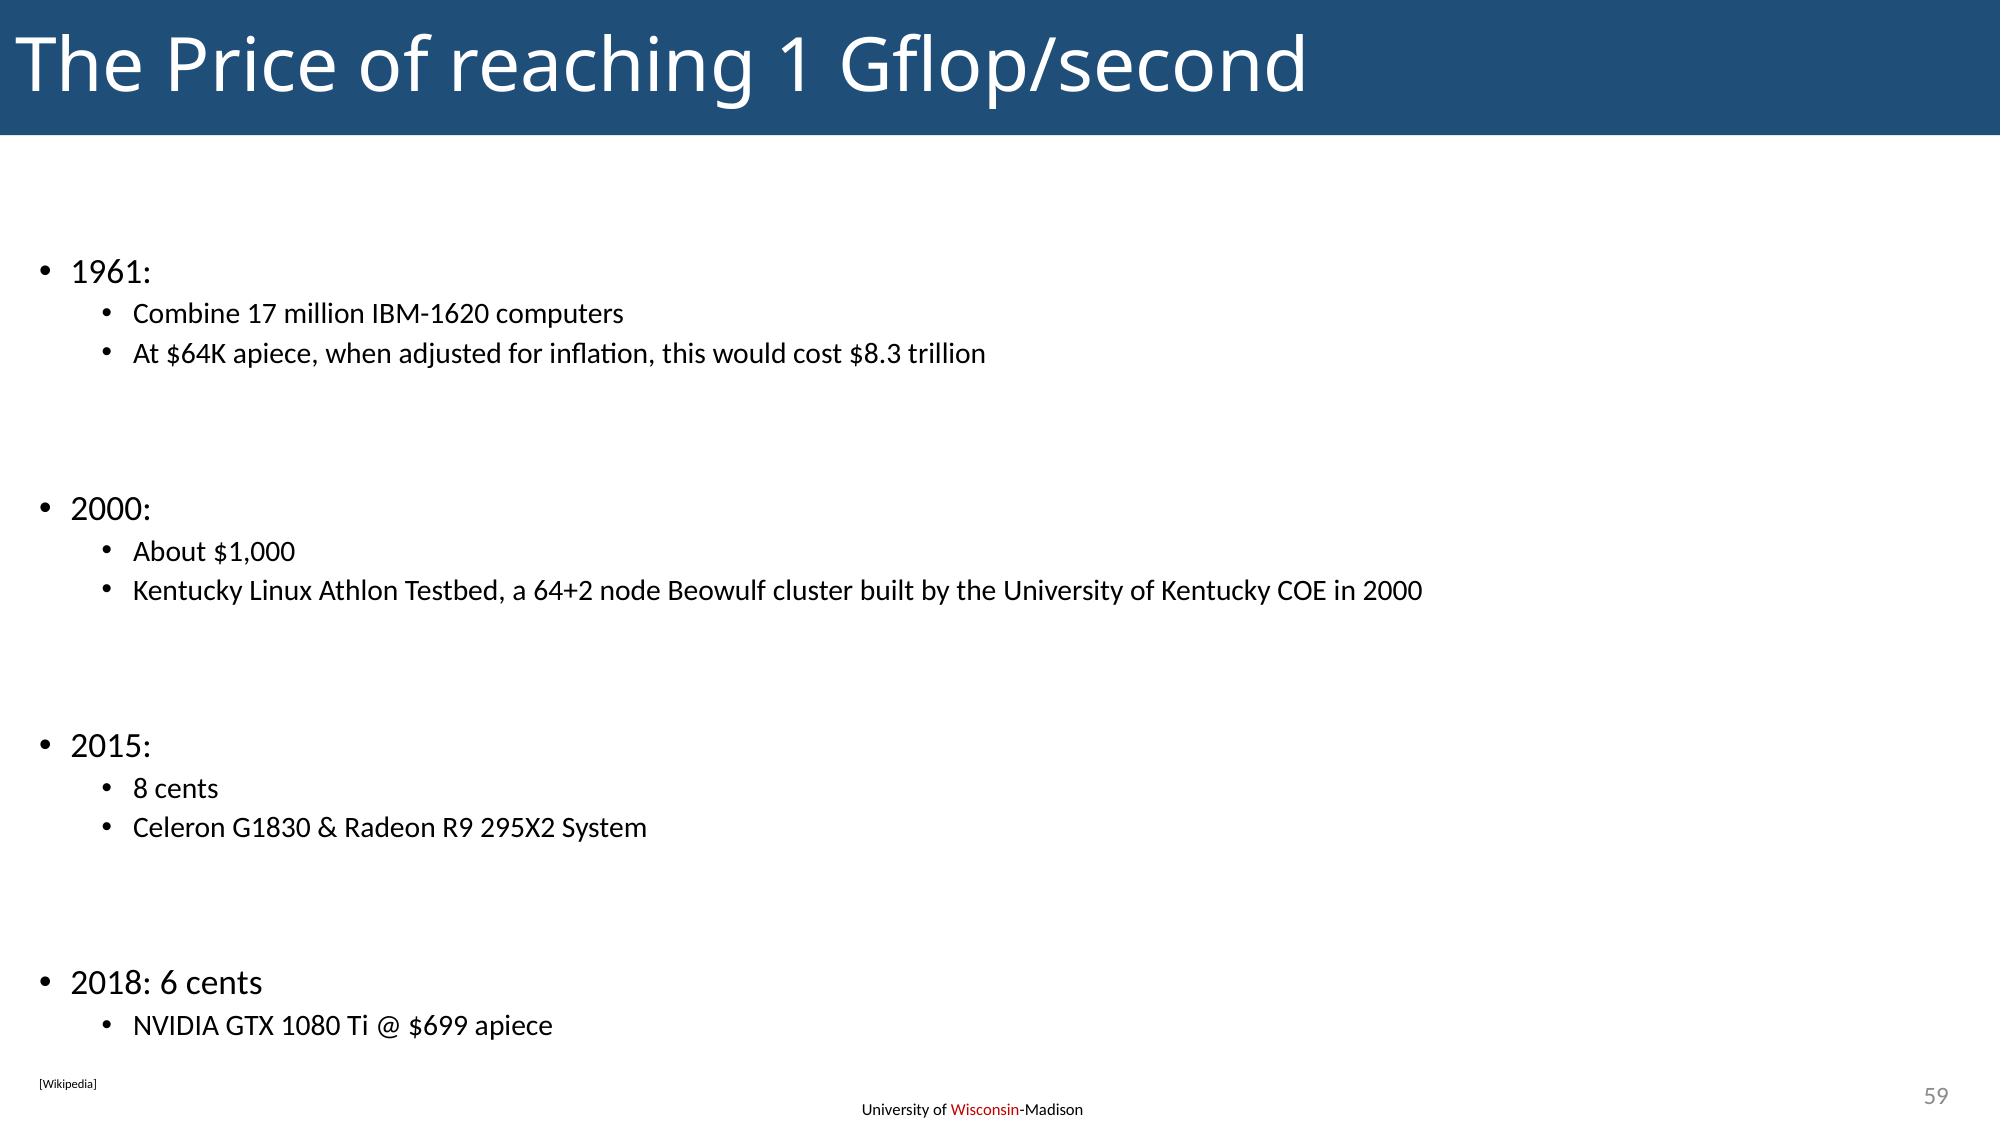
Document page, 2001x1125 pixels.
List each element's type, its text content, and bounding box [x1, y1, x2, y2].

slide_number 59 [1850, 1072, 1965, 1117]
list 1961: Combine 17 million IBM-1620 computers At $64K apiece, when adjusted for inflation, this would cost $8.3 trillion 2000: About $1,000 Kentucky Linux Athlon Testbed, a 64+2 node Beowulf cluster built by the University of Kentucky COE in 2000 2015: 8 cents Celeron G1830 & Radeon R9 295X2 System 2018: 6 cents NVIDIA GTX 1080 Ti @ $699 apiece [24, 245, 1987, 1055]
title The Price of reaching 1 Gflop/second [0, 0, 2000, 136]
